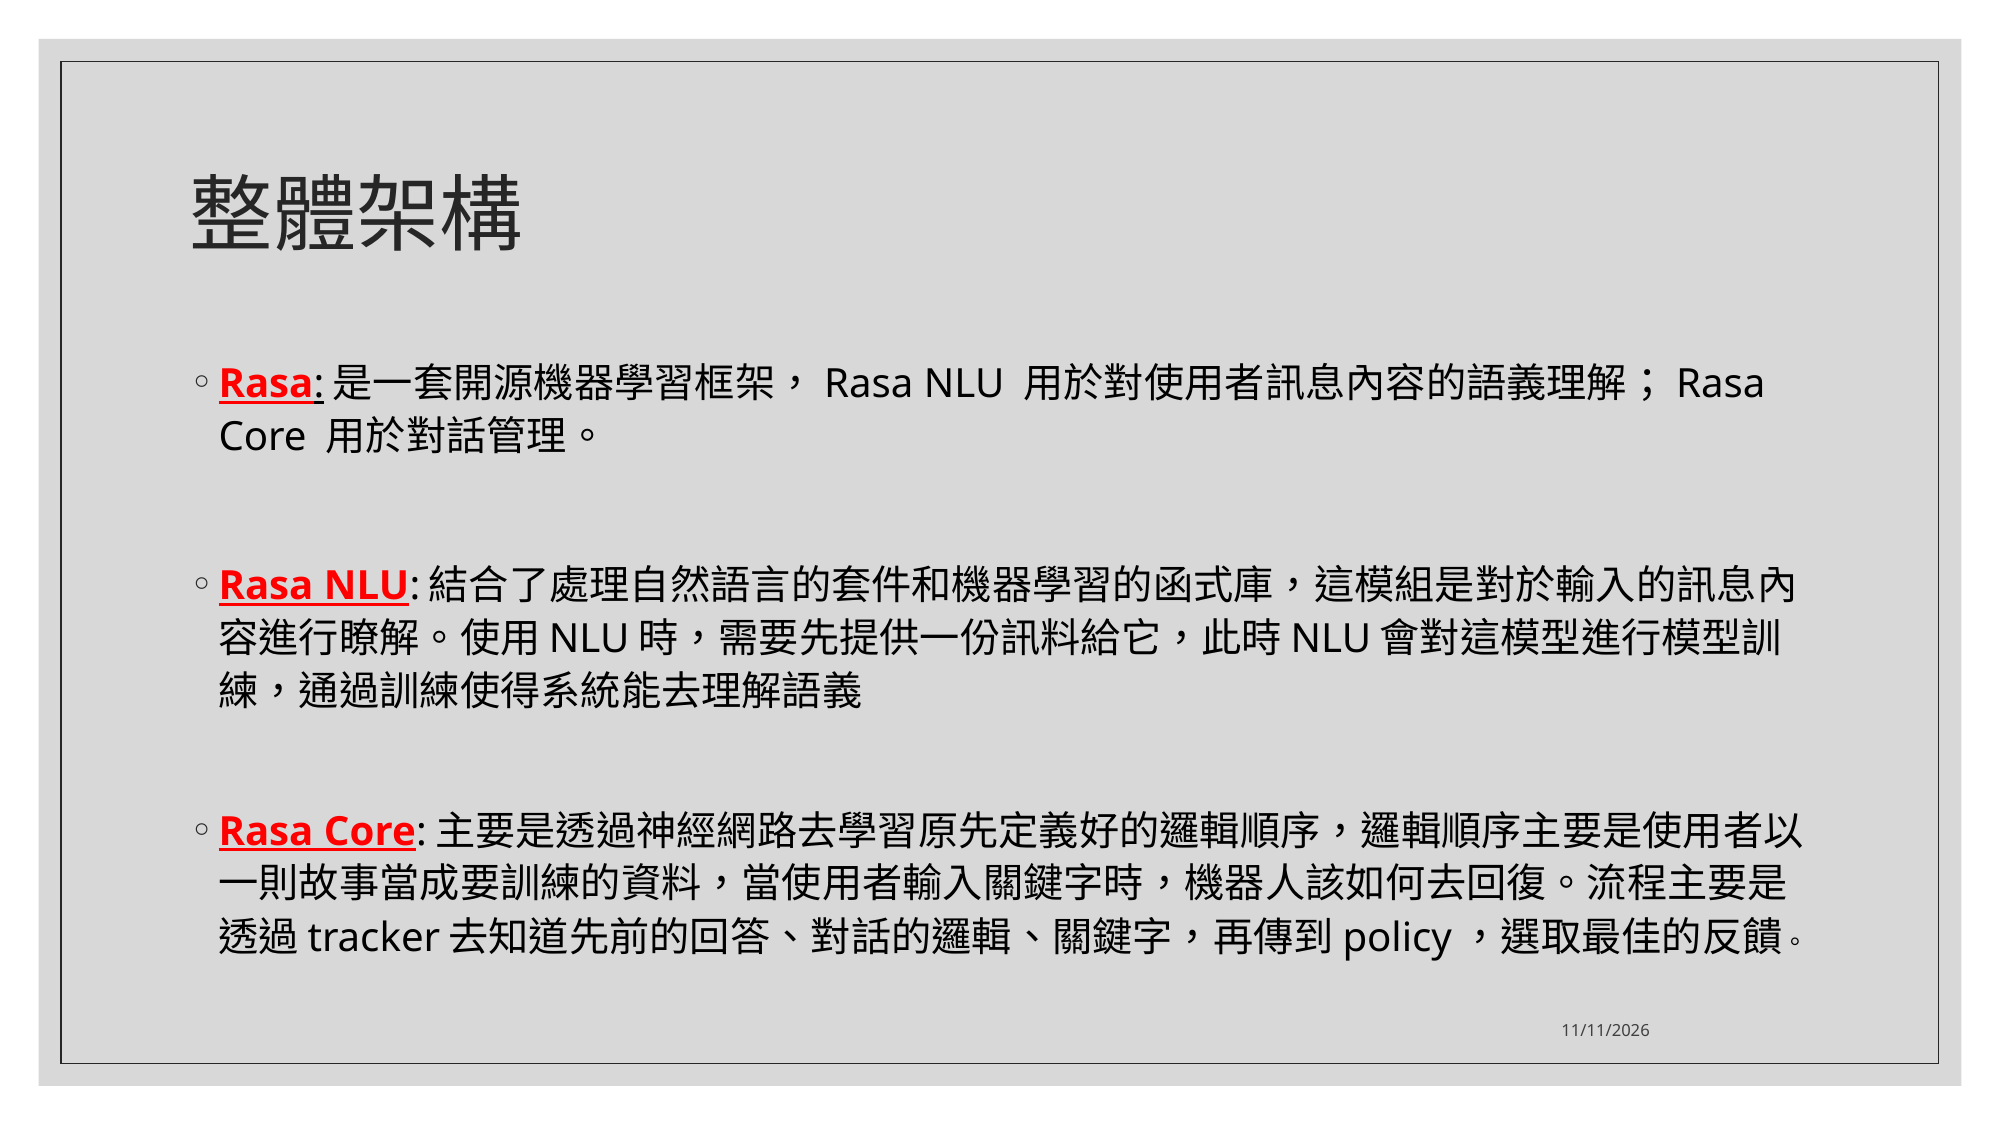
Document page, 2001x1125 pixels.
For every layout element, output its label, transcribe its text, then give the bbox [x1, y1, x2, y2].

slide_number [1190, 990, 1665, 1050]
title 整體架構 [174, 105, 1825, 331]
list Rasa:是一套開源機器學習框架，Rasa NLU 用於對使用者訊息內容的語義理解；Rasa Core 用於對話管理。 Rasa NLU:結合了處理自然語言的套件和機器學習的函式庫，這模組是對於輸入的訊息內容進行瞭解。使用NLU時，需要先提供一份訊料給它，此時NLU會對這模型進行模型訓練，通過訓練使得系統能去理解語義 Rasa Core:主要是透過神經網路去學習原先定義好的邏輯順序，邏輯順序主要是使用者以一則故事當成要訓練的資料，當使用者輸入關鍵字時，機器人該如何去回復。流程主要是透過tracker去知道先前的回答、對話的邏輯、關鍵字，再傳到policy，選取最佳的反饋。 [174, 345, 1825, 977]
